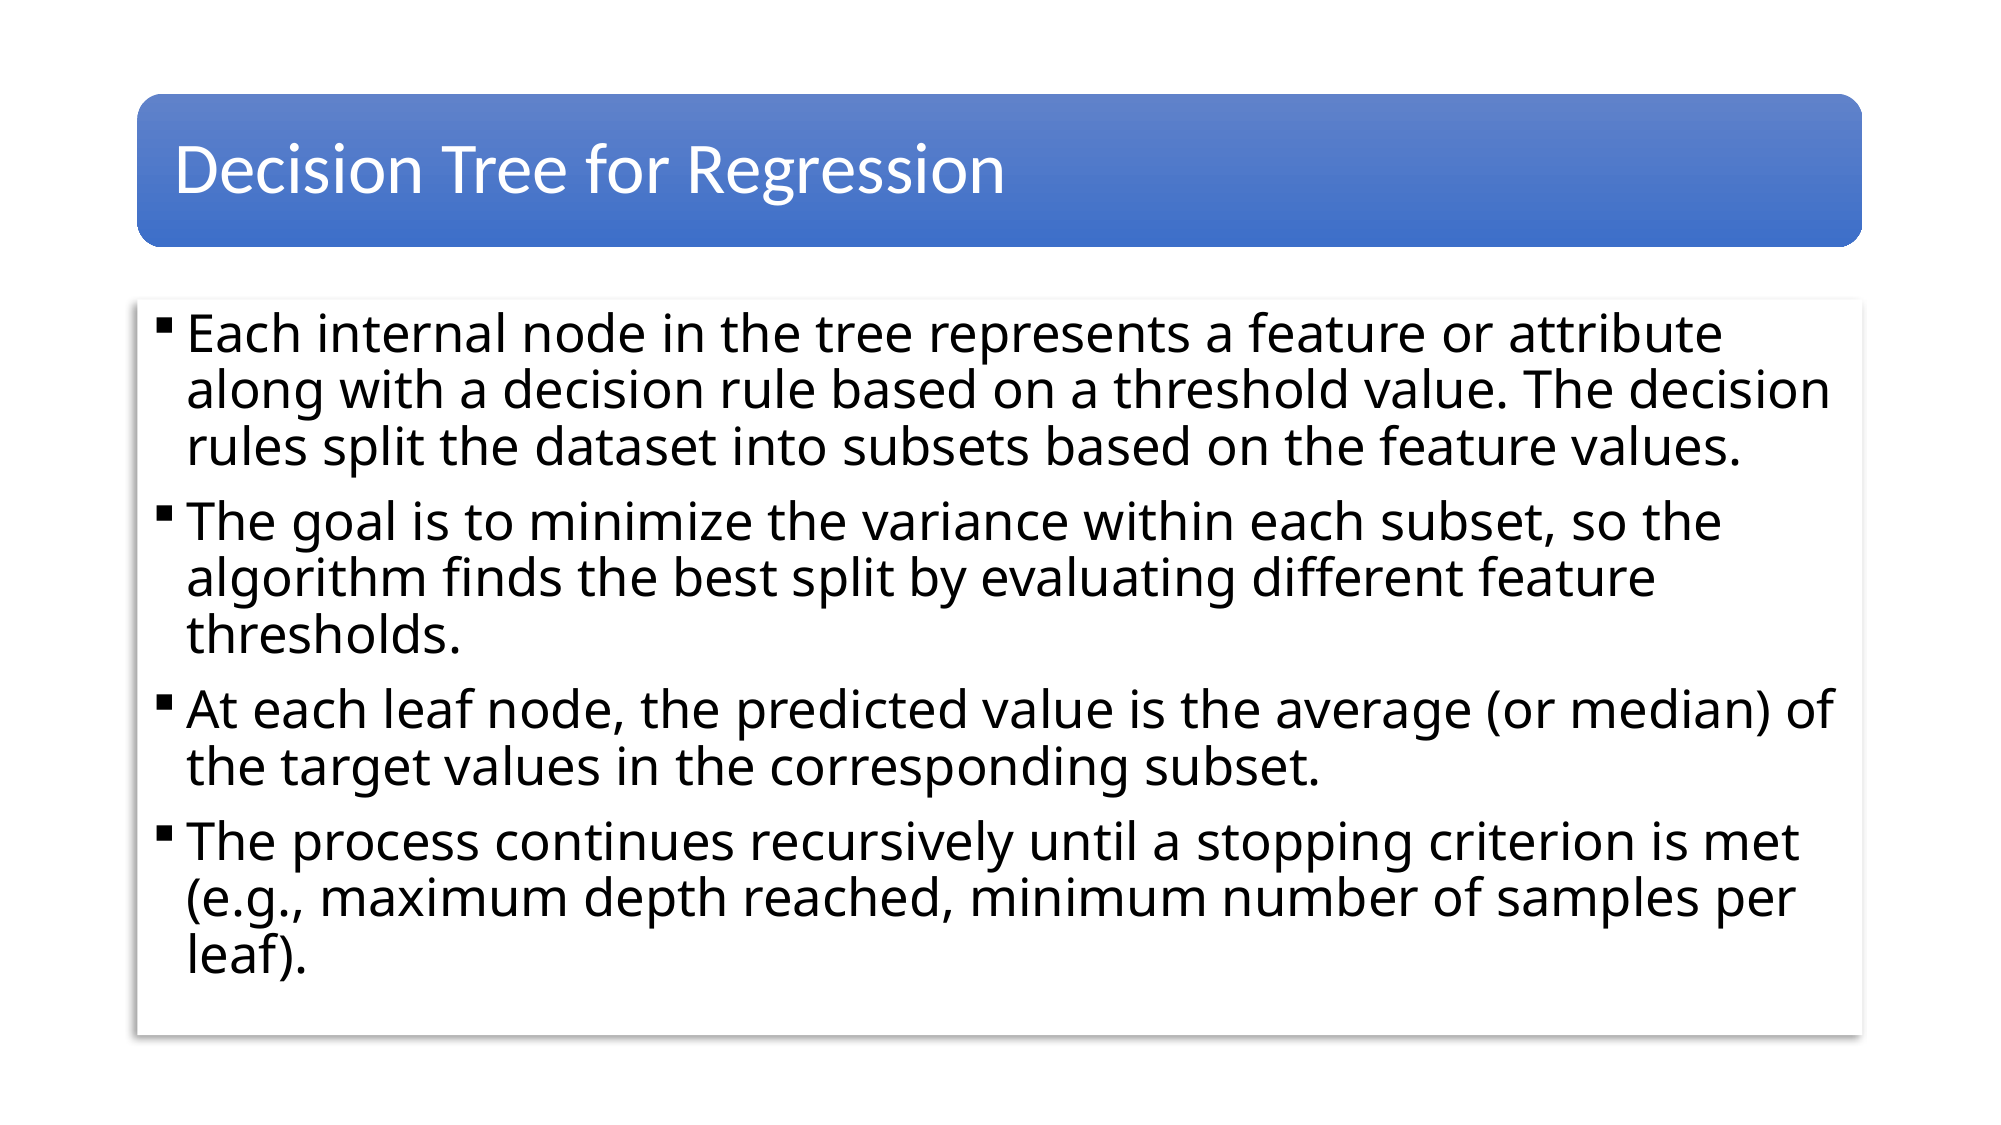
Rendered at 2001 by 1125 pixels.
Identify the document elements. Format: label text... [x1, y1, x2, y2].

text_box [137, 59, 1863, 281]
list Each internal node in the tree represents a feature or attribute along with a decision rule based on a threshold value. The decision rules split the dataset into subsets based on the feature values. The goal is to minimize the variance within each subset, so the algorithm finds the best split by evaluating different feature thresholds. At each leaf node, the predicted value is the average (or median) of the target values in the corresponding subset. The process continues recursively until a stopping criterion is met (e.g., maximum depth reached, minimum number of samples per leaf). [136, 298, 1863, 1036]
